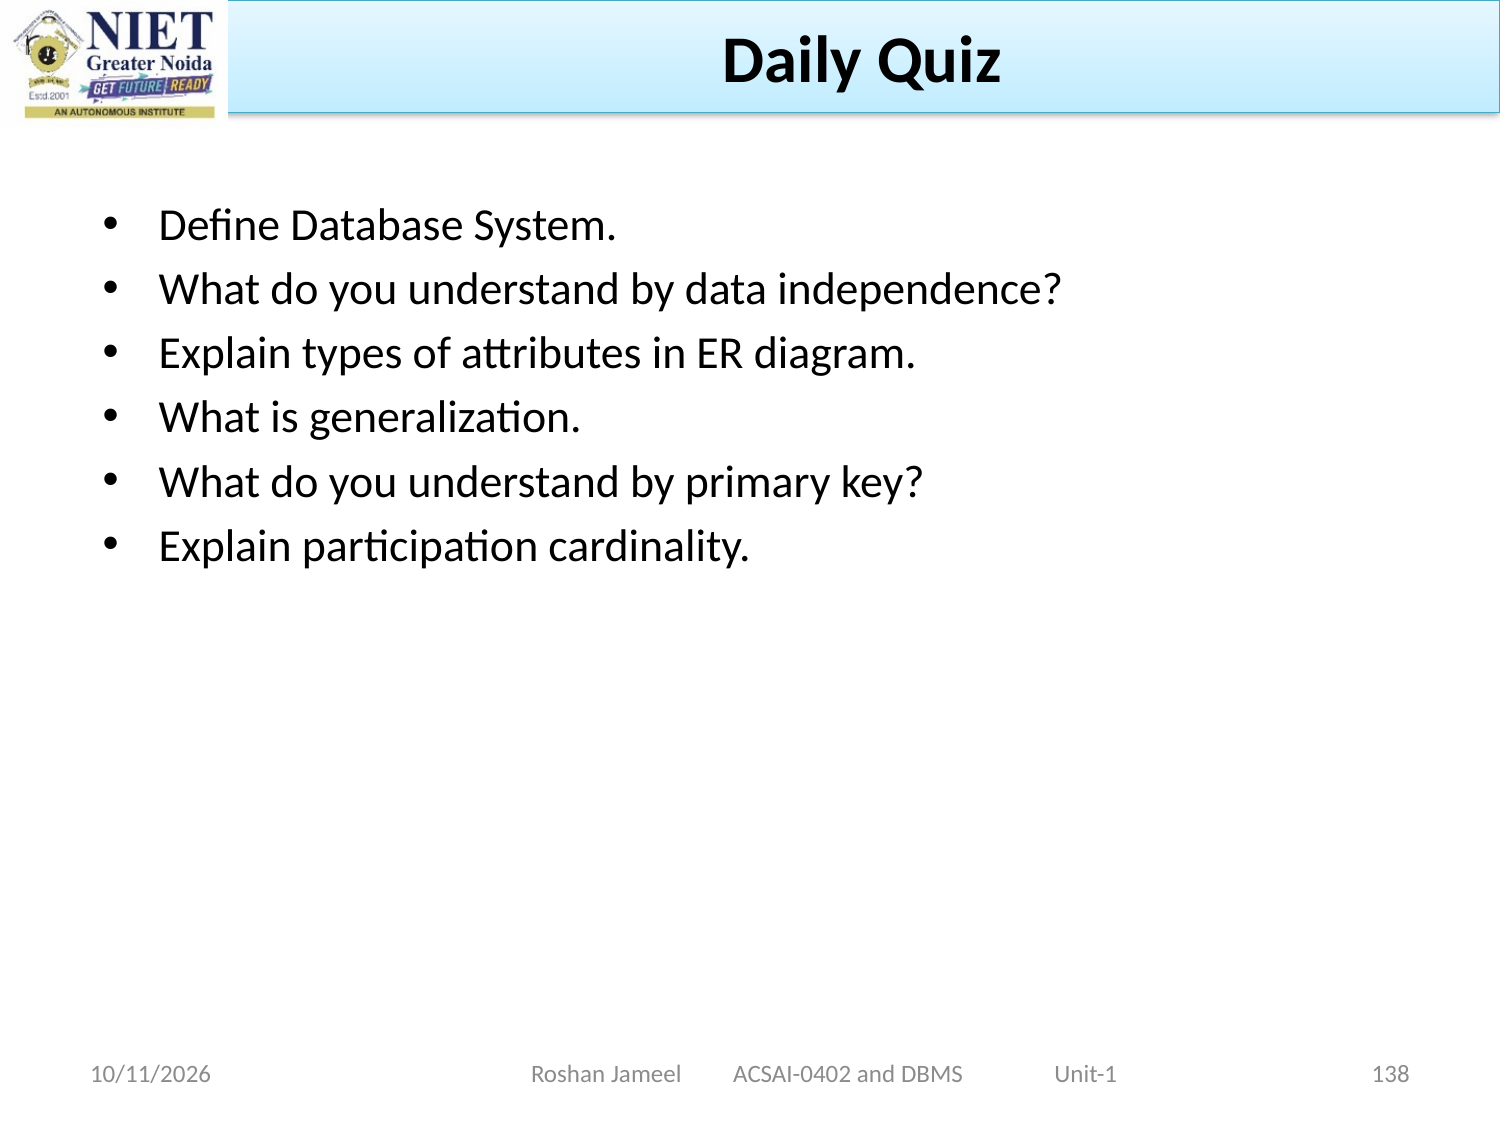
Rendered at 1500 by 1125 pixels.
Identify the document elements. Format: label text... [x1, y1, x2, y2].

text_box Daily Quiz [228, 0, 1500, 113]
footer Roshan Jameel ACSAI-0402 and DBMS Unit-1 [412, 1042, 1074, 1103]
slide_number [75, 1042, 412, 1103]
slide_number 138 [1074, 1042, 1425, 1103]
list Define Database System. What do you understand by data independence? Explain types of attributes in ER diagram. What is generalization. What do you understand by primary key? Explain participation cardinality. [87, 187, 1438, 930]
picture [0, 0, 228, 130]
